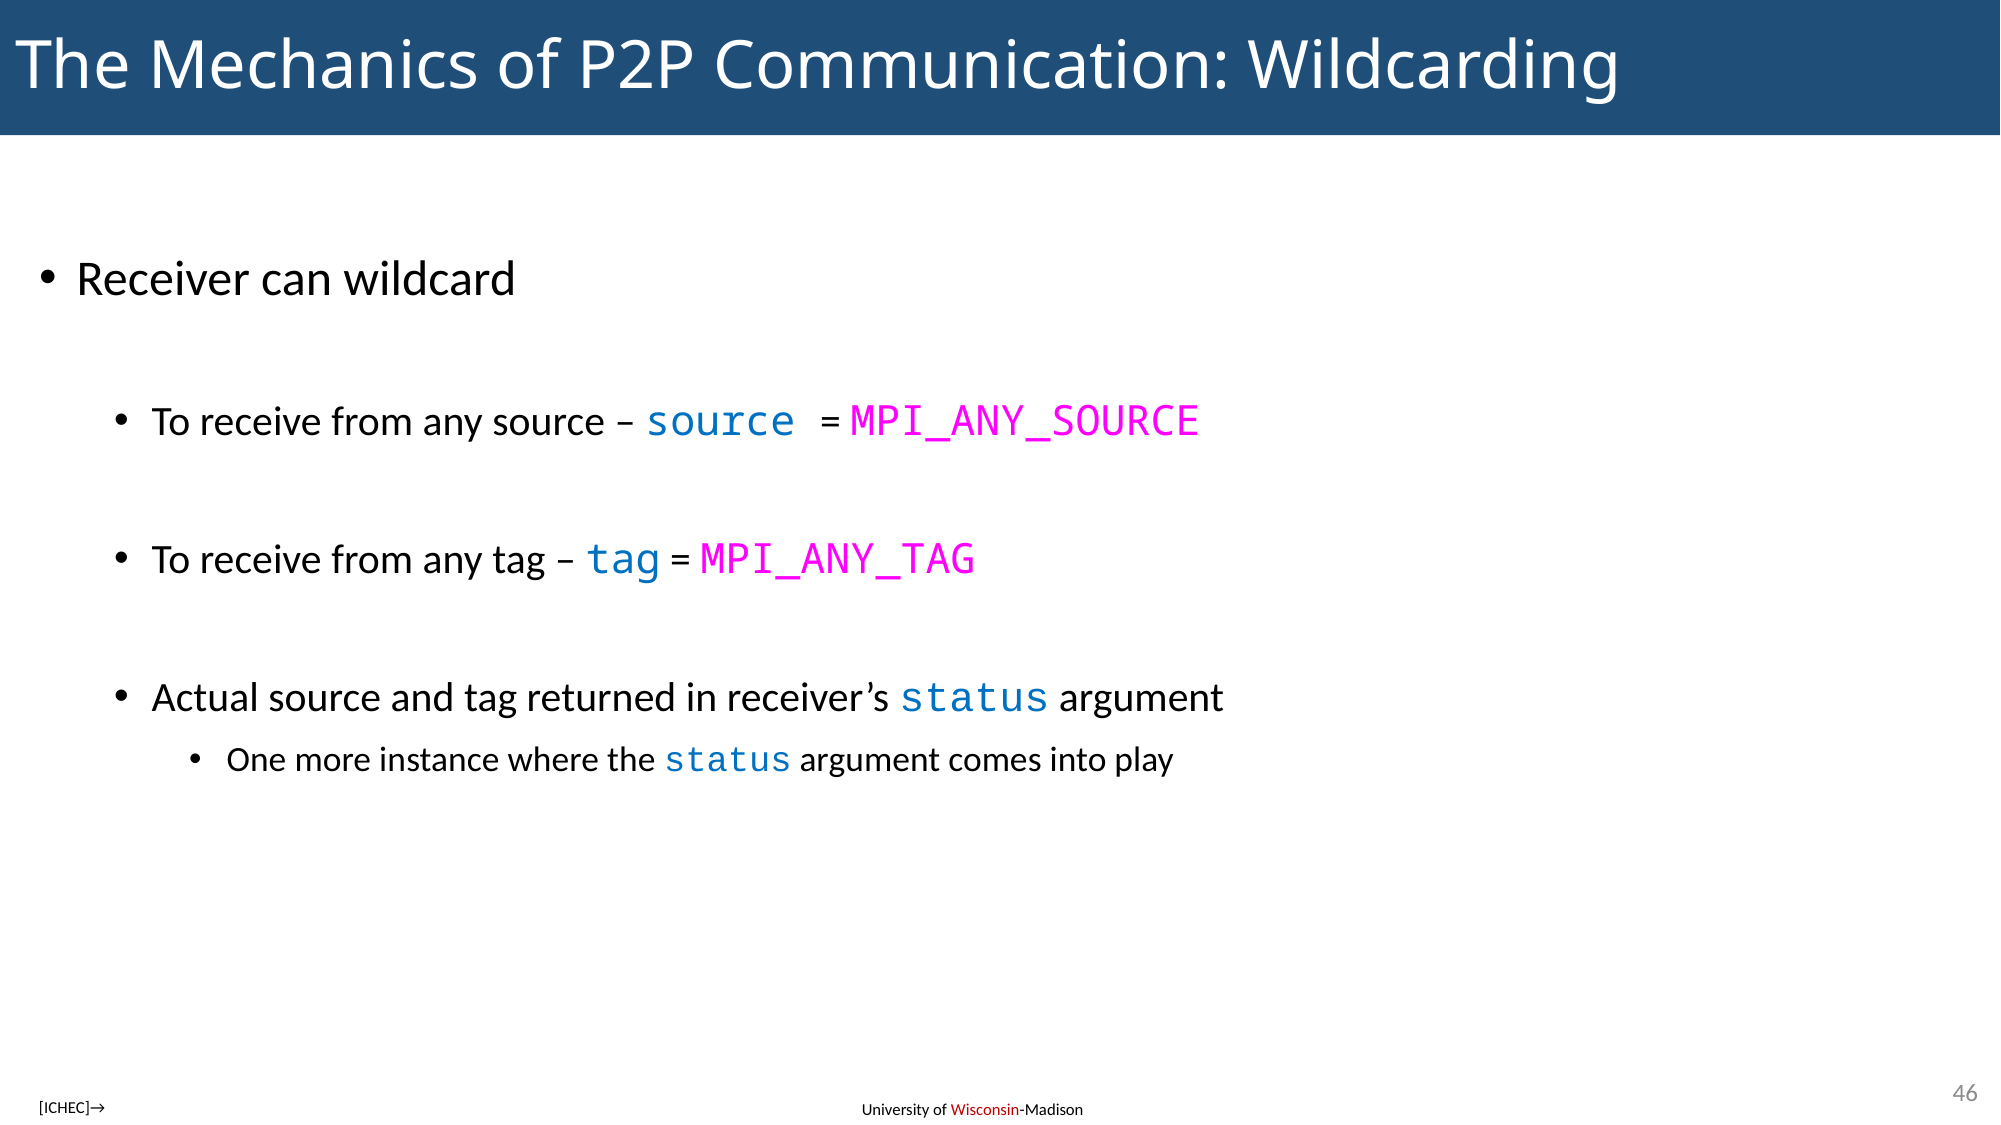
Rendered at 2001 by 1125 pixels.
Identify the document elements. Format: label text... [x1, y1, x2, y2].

slide_number 46 [1879, 1069, 1994, 1114]
title The Mechanics of P2P Communication: Wildcarding [0, 0, 2000, 136]
text_box [ICHEC]→ [24, 1089, 133, 1125]
list Receiver can wildcard To receive from any source – source = MPI_ANY_SOURCE To receive from any tag – tag = MPI_ANY_TAG Actual source and tag returned in receiver’s status argument One more instance where the status argument comes into play [24, 245, 1987, 1055]
